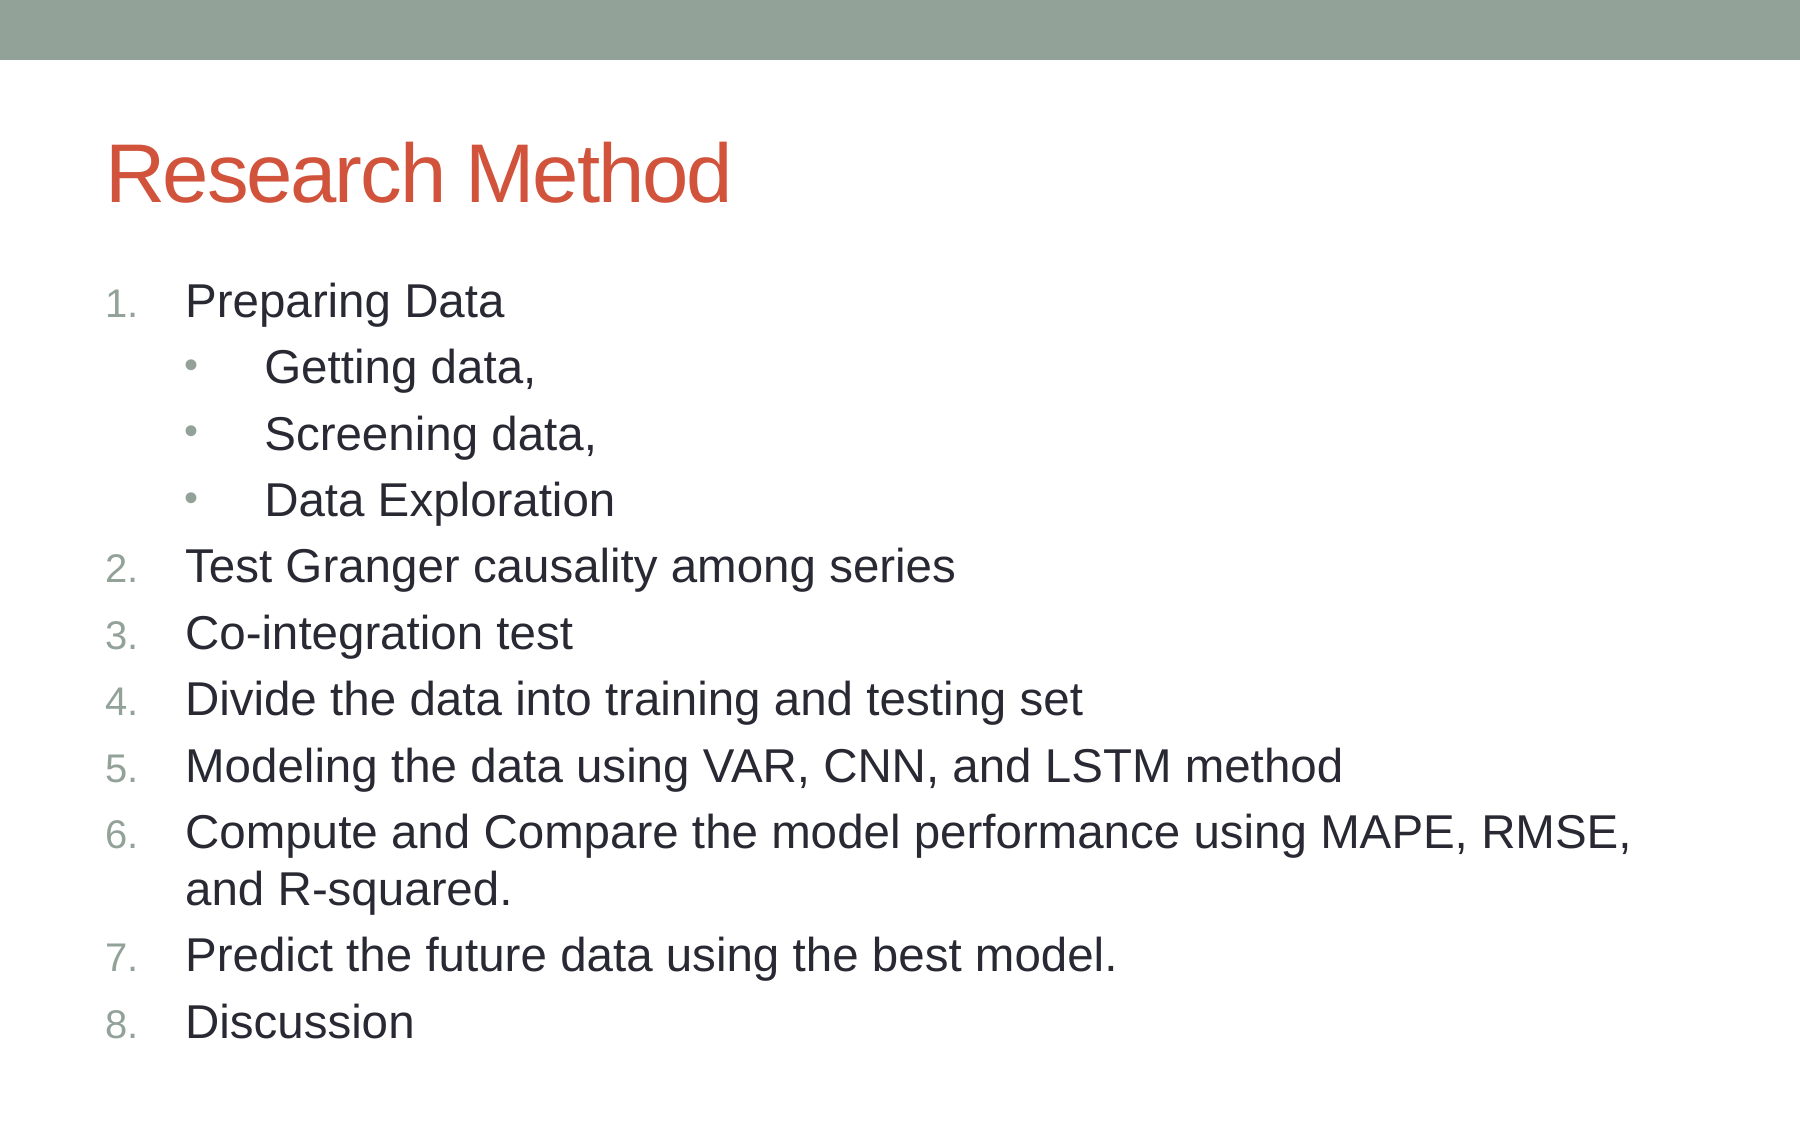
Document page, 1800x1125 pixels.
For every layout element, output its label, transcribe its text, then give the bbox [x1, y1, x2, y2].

title Research Method [90, 87, 1710, 250]
list Preparing Data Getting data, Screening data, Data Exploration Test Granger causality among series Co-integration test Divide the data into training and testing set Modeling the data using VAR, CNN, and LSTM method Compute and Compare the model performance using MAPE, RMSE, and R-squared. Predict the future data using the best model. Discussion [90, 262, 1710, 1063]
